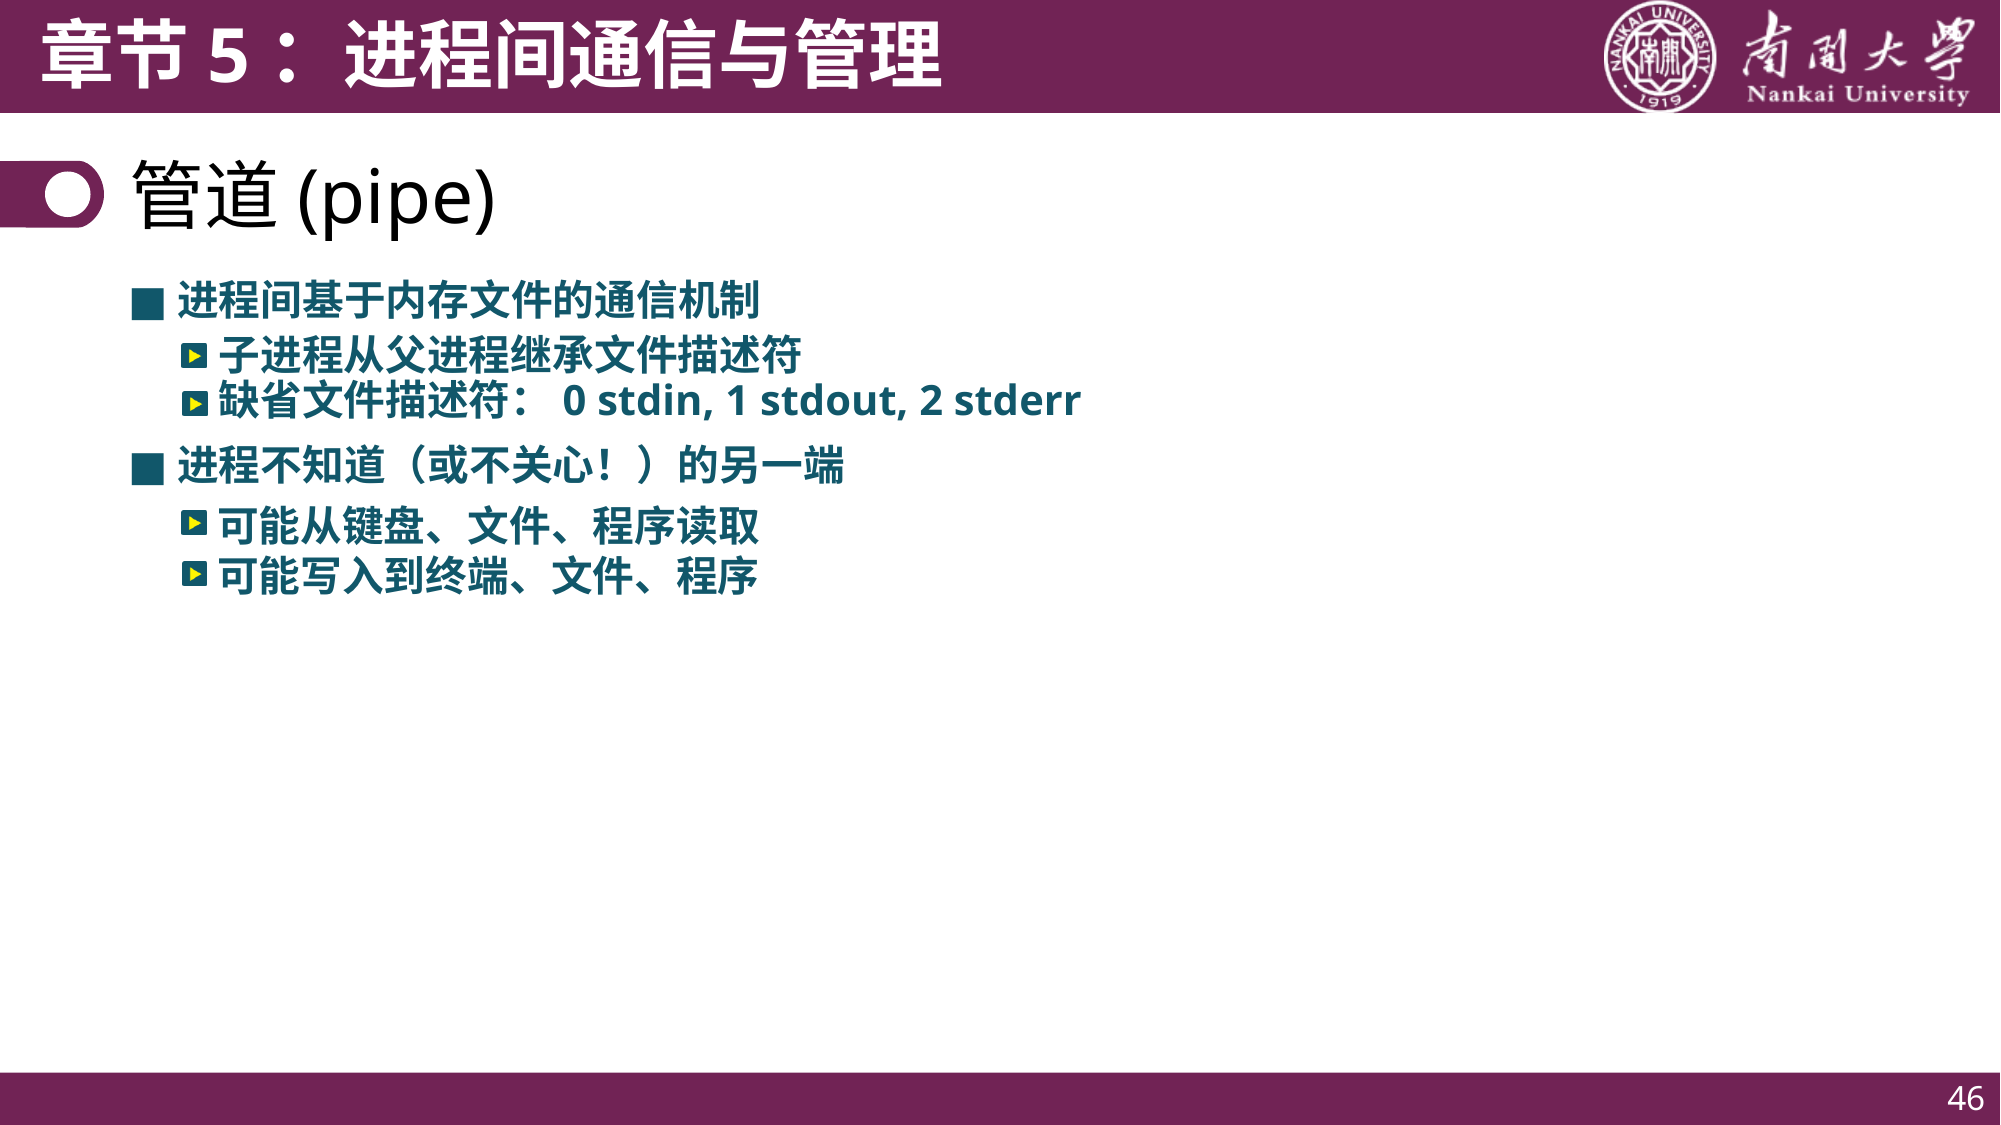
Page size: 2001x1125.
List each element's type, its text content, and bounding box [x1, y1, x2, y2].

slide_number 46 [1533, 1074, 2000, 1125]
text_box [181, 492, 867, 610]
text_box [113, 265, 962, 337]
picture [1604, 0, 2001, 118]
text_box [181, 326, 1100, 417]
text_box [113, 431, 1077, 549]
title 管道(pipe) [114, 143, 1886, 255]
